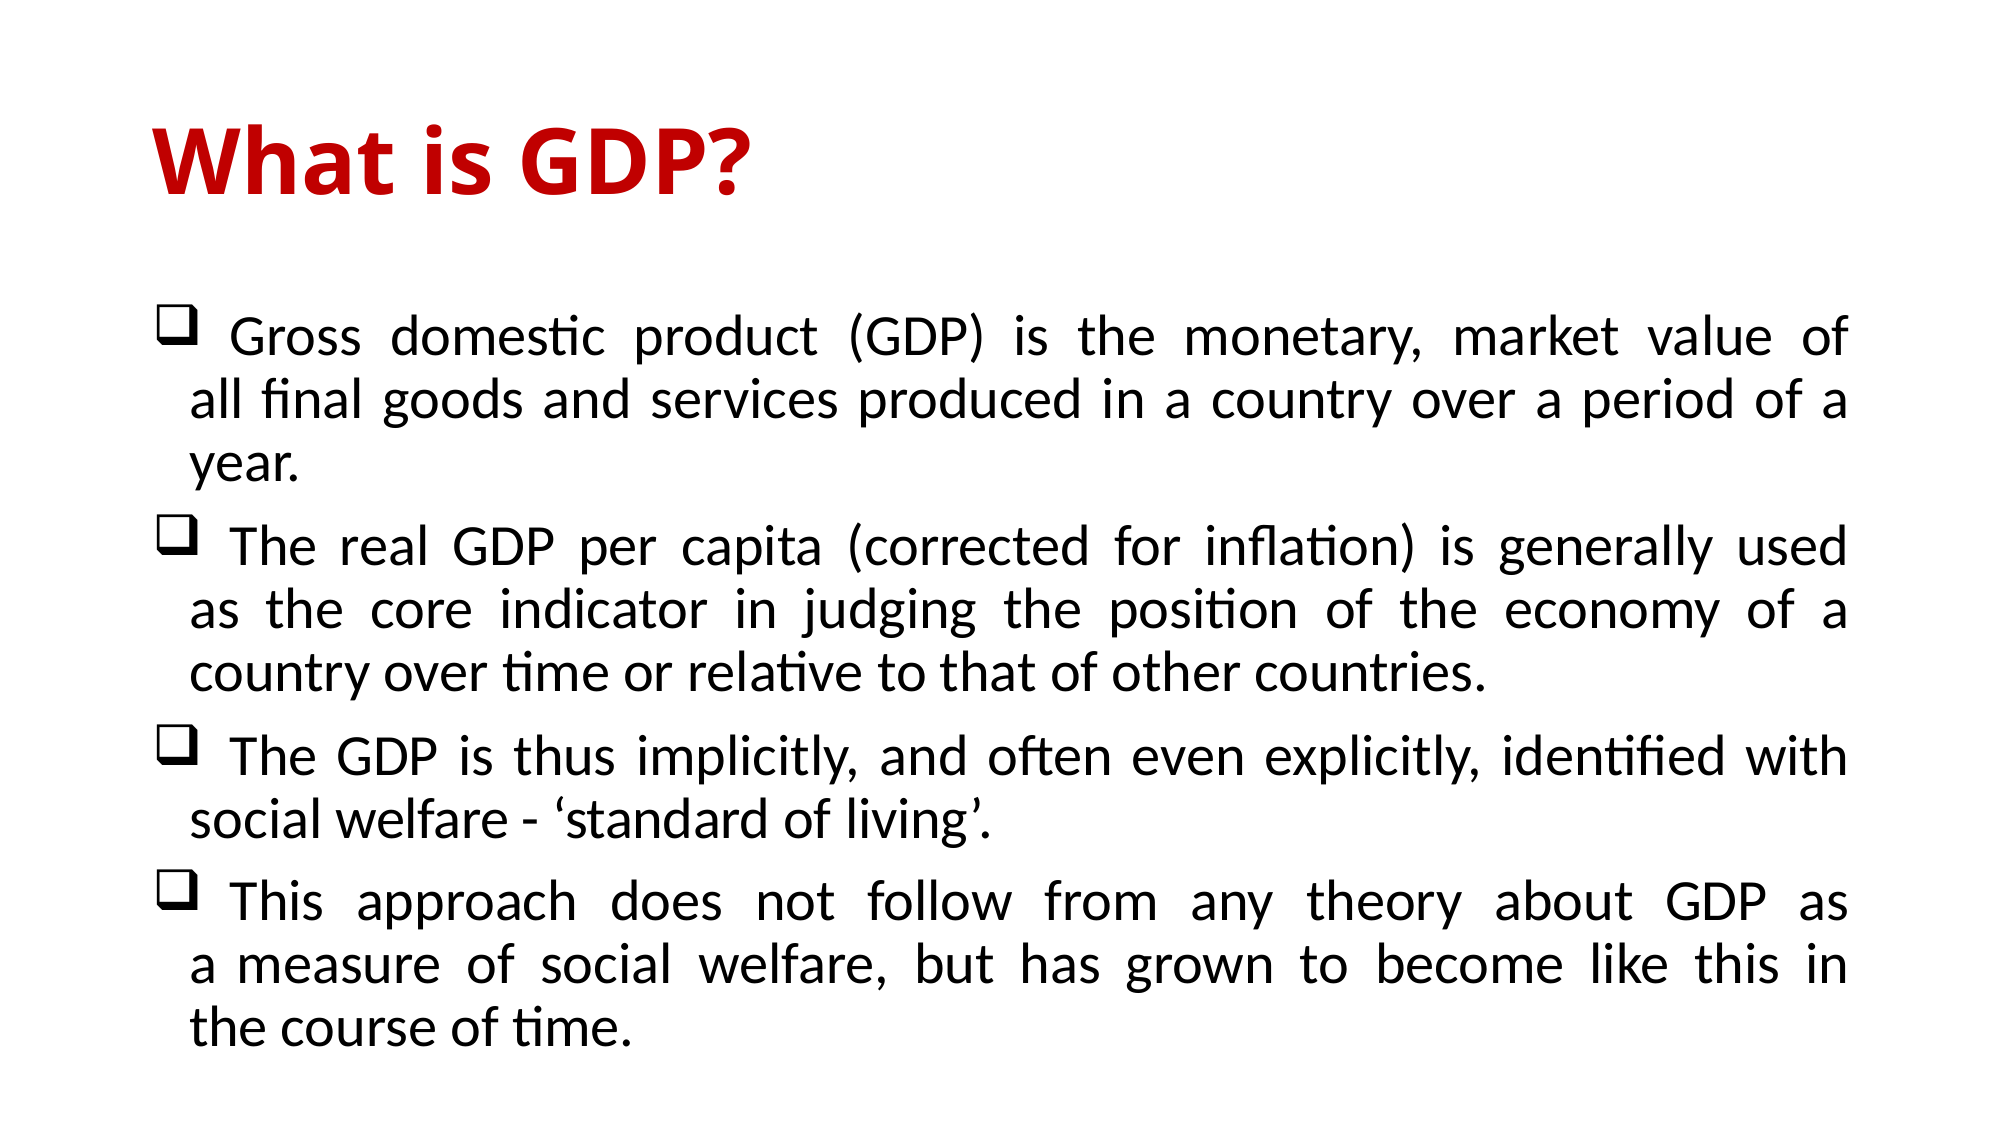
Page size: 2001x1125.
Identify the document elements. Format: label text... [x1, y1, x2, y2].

text_box Gross domestic product (GDP) is the monetary, market value of all final goods and services produced in a country over a period of a year. The real GDP per capita (corrected for inflation) is generally used as the core indicator in judging the position of the economy of a country over time or relative to that of other countries. The GDP is thus implicitly, and often even explicitly, identified with social welfare - ‘standard of living’. This approach does not follow from any theory about GDP as a measure of social welfare, but has grown to become like this in the course of time. [150, 294, 1851, 1059]
title What is GDP? [73, 39, 1750, 291]
